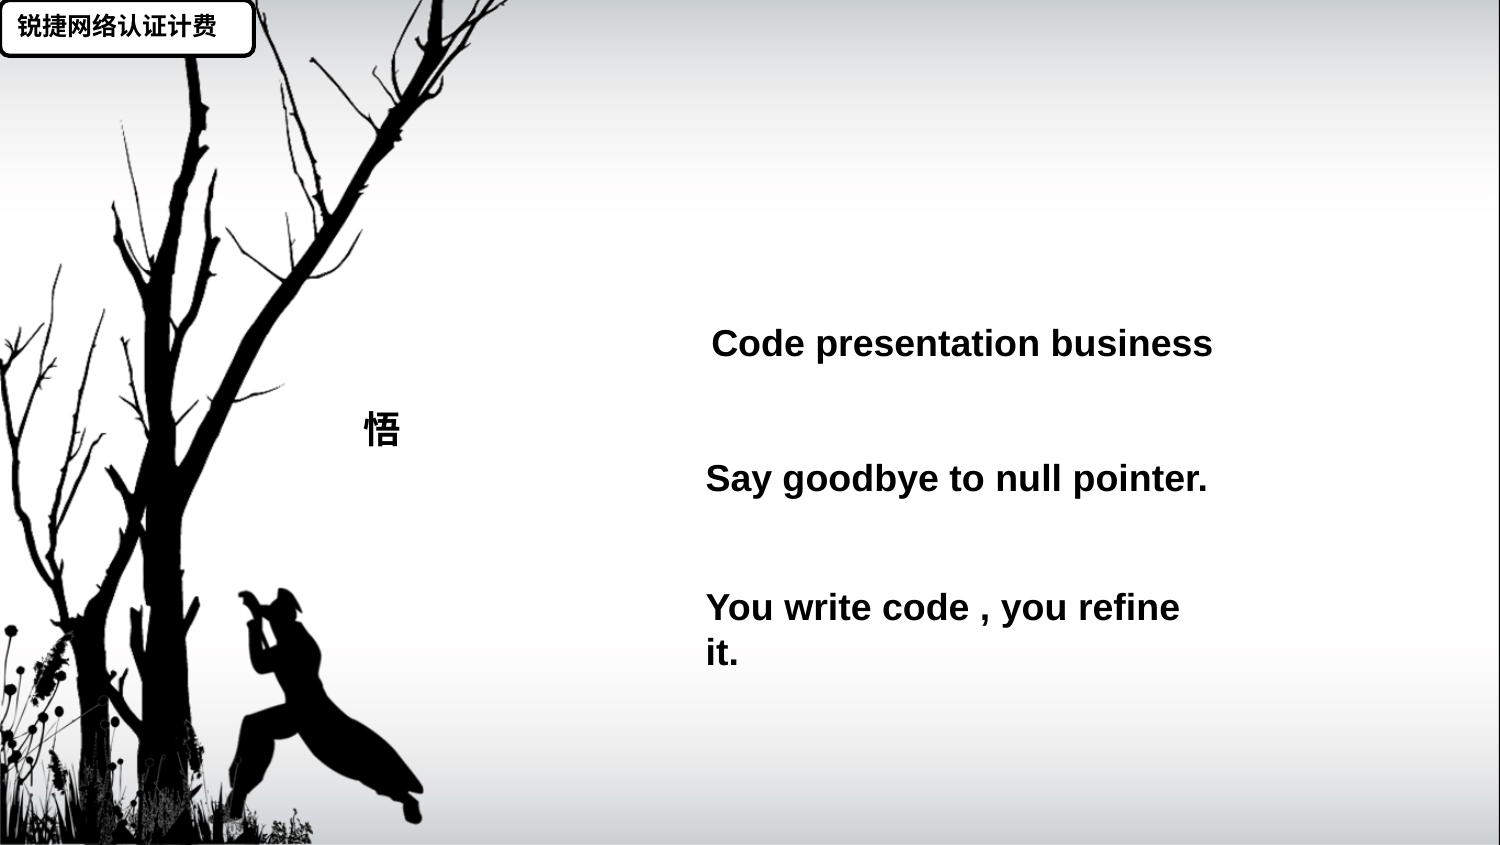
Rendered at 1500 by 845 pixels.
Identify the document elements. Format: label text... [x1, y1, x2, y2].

text_box You write code , you refine it. [690, 575, 1235, 681]
text_box 悟 [348, 398, 417, 459]
text_box Code presentation business [696, 311, 1229, 372]
picture [0, 0, 1500, 845]
text_box Say goodbye to null pointer. [690, 446, 1235, 507]
